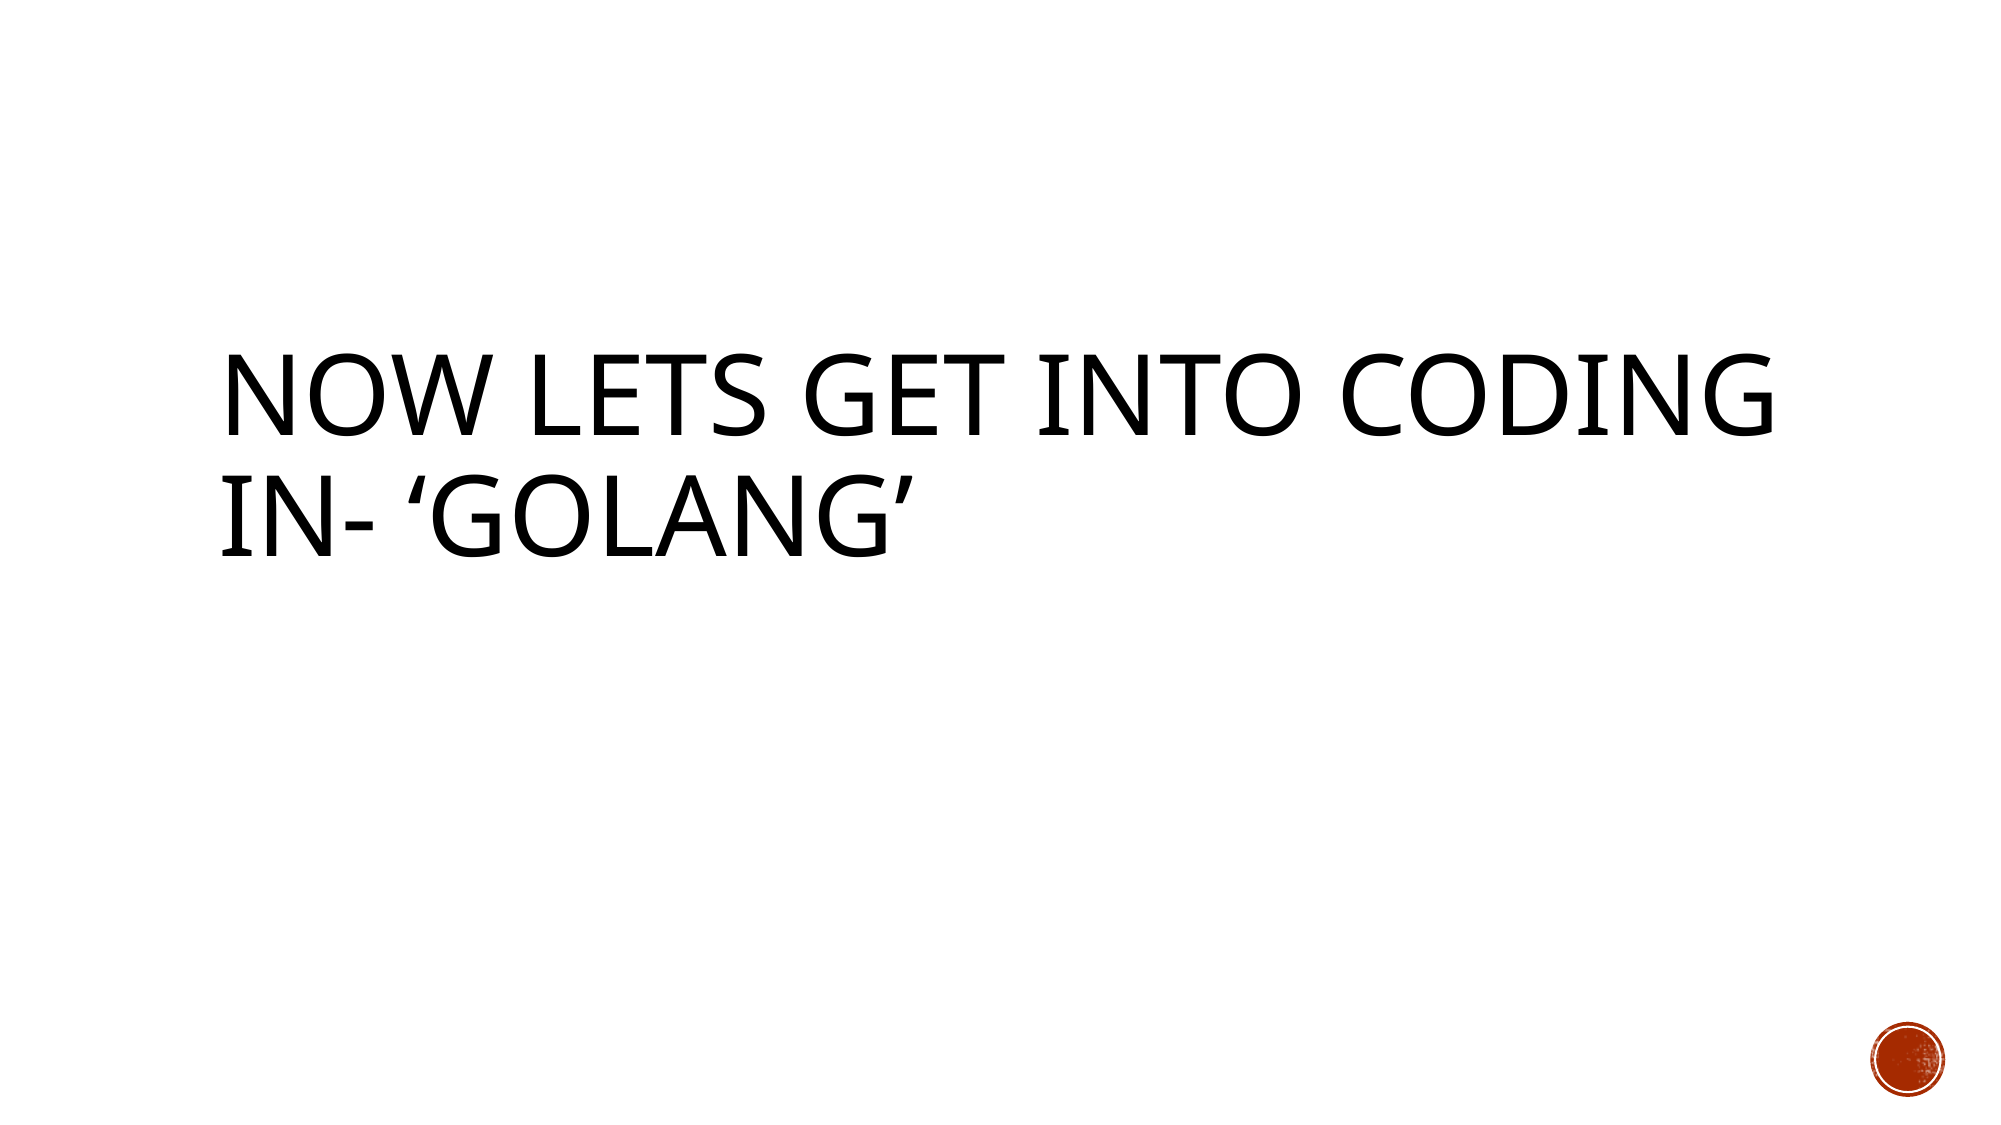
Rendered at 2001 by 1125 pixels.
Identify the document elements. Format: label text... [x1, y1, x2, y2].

title NOW lets get into coding in- ‘goLang’ [203, 327, 1854, 592]
